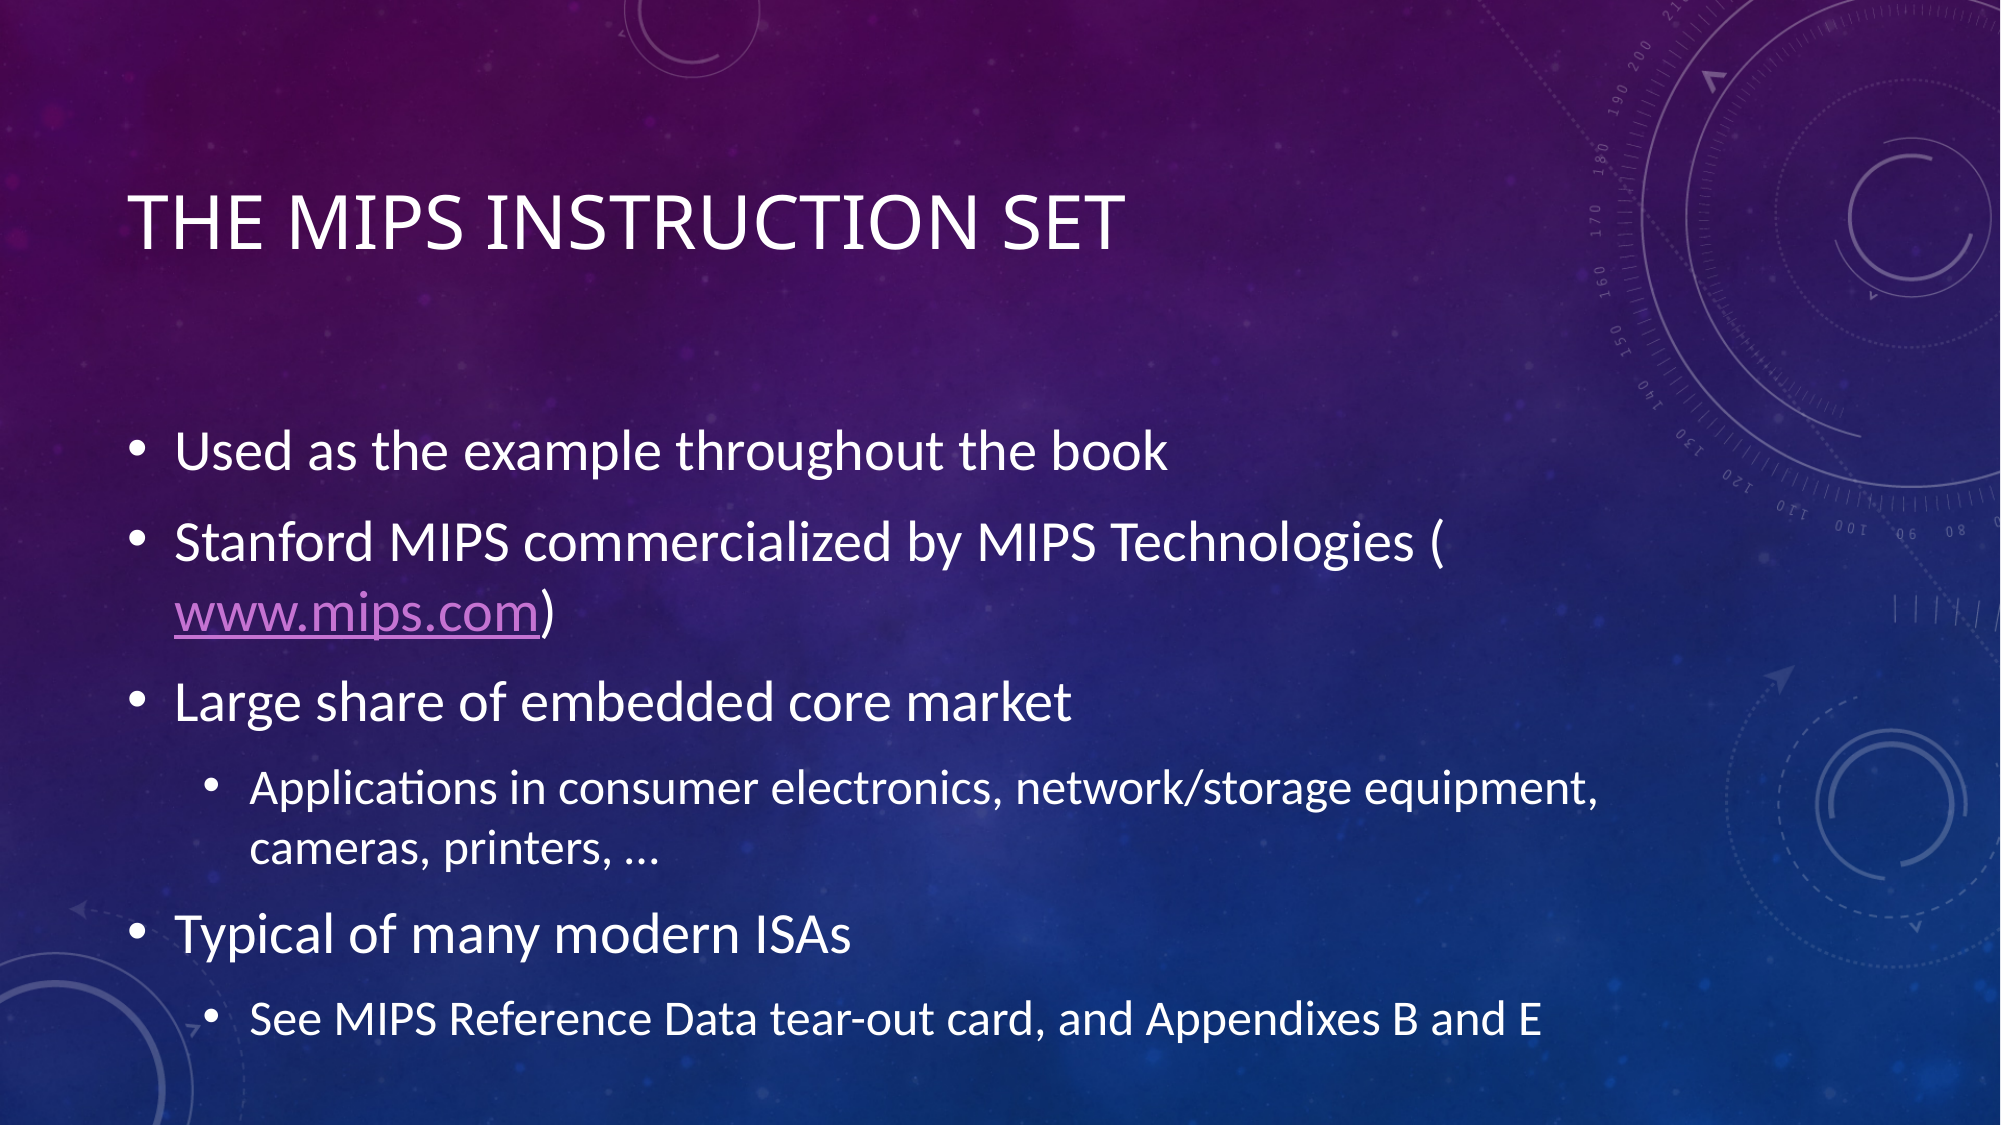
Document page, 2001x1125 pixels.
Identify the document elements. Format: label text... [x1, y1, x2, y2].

picture [0, 0, 2001, 1125]
title The MIPS Instruction Set [112, 99, 1775, 339]
list Used as the example throughout the book Stanford MIPS commercialized by MIPS Technologies (www.mips.com) Large share of embedded core market Applications in consumer electronics, network/storage equipment, cameras, printers, … Typical of many modern ISAs See MIPS Reference Data tear-out card, and Appendixes B and E [112, 351, 1775, 1107]
